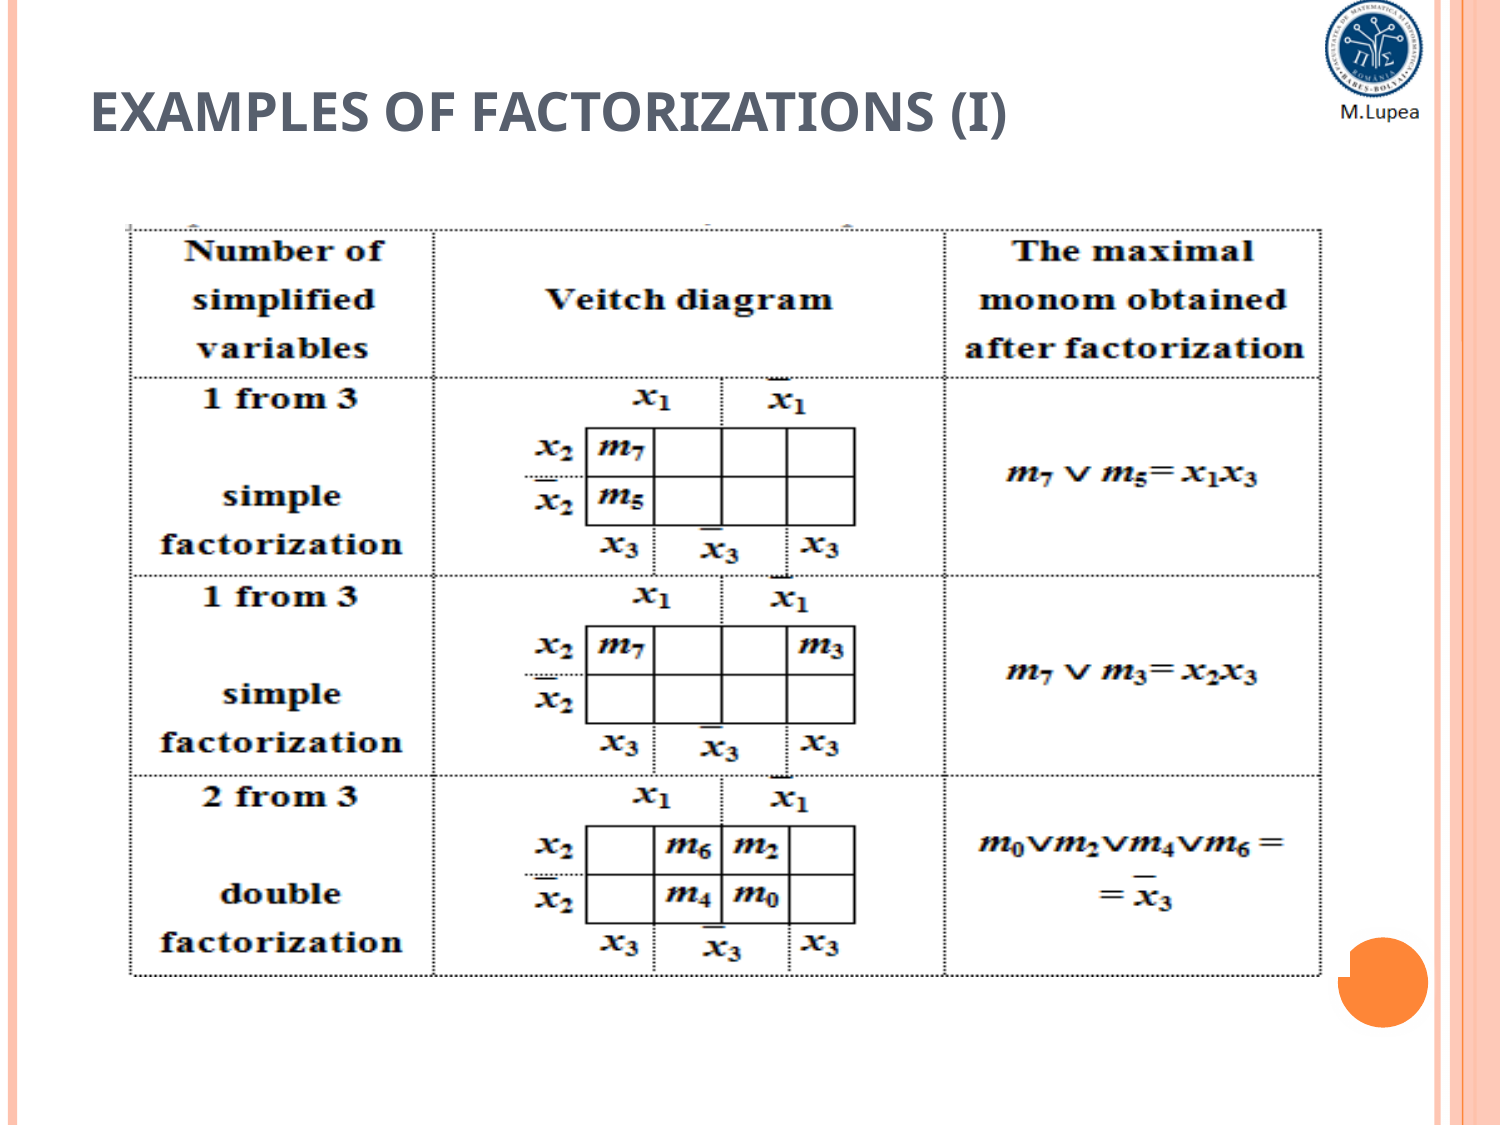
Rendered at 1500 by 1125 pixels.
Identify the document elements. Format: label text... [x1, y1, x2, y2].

title Examples of factorizations (I) [75, 45, 1300, 150]
picture [1324, 0, 1429, 131]
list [124, 224, 1351, 978]
